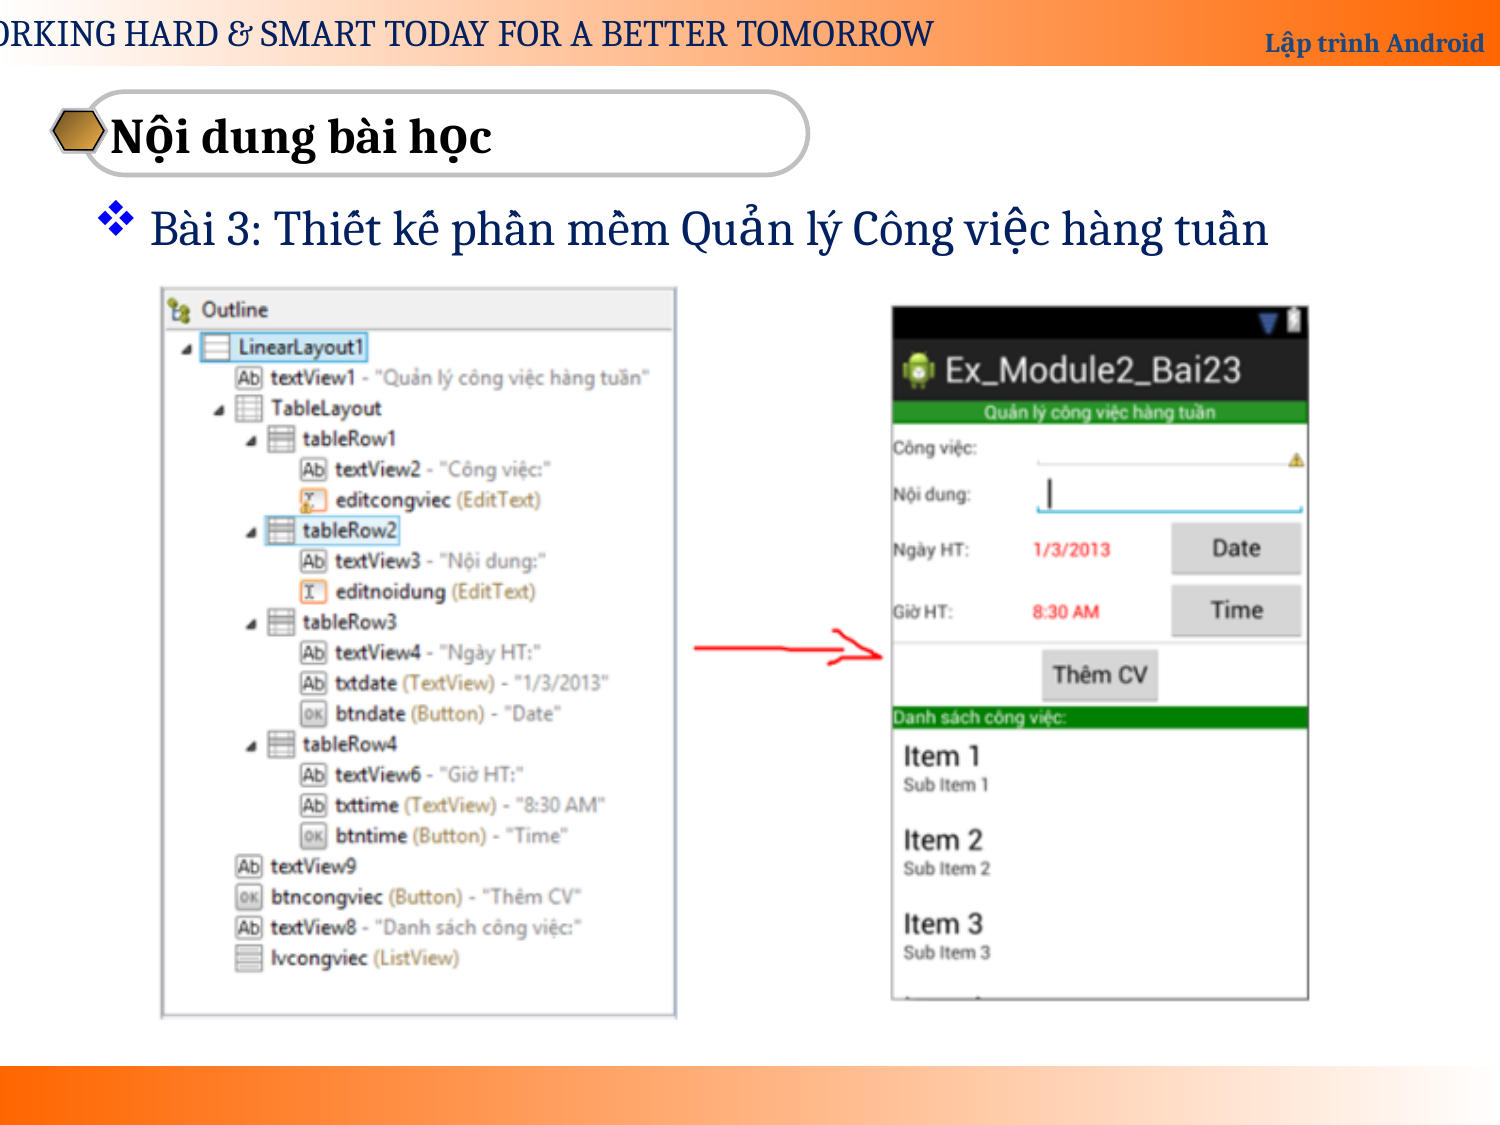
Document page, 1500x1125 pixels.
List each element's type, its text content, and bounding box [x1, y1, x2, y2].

text_box Bài 3: Thiết kế phần mềm Quản lý Công việc hàng tuần [78, 187, 1429, 325]
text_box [49, 91, 809, 176]
picture [149, 274, 1319, 1026]
